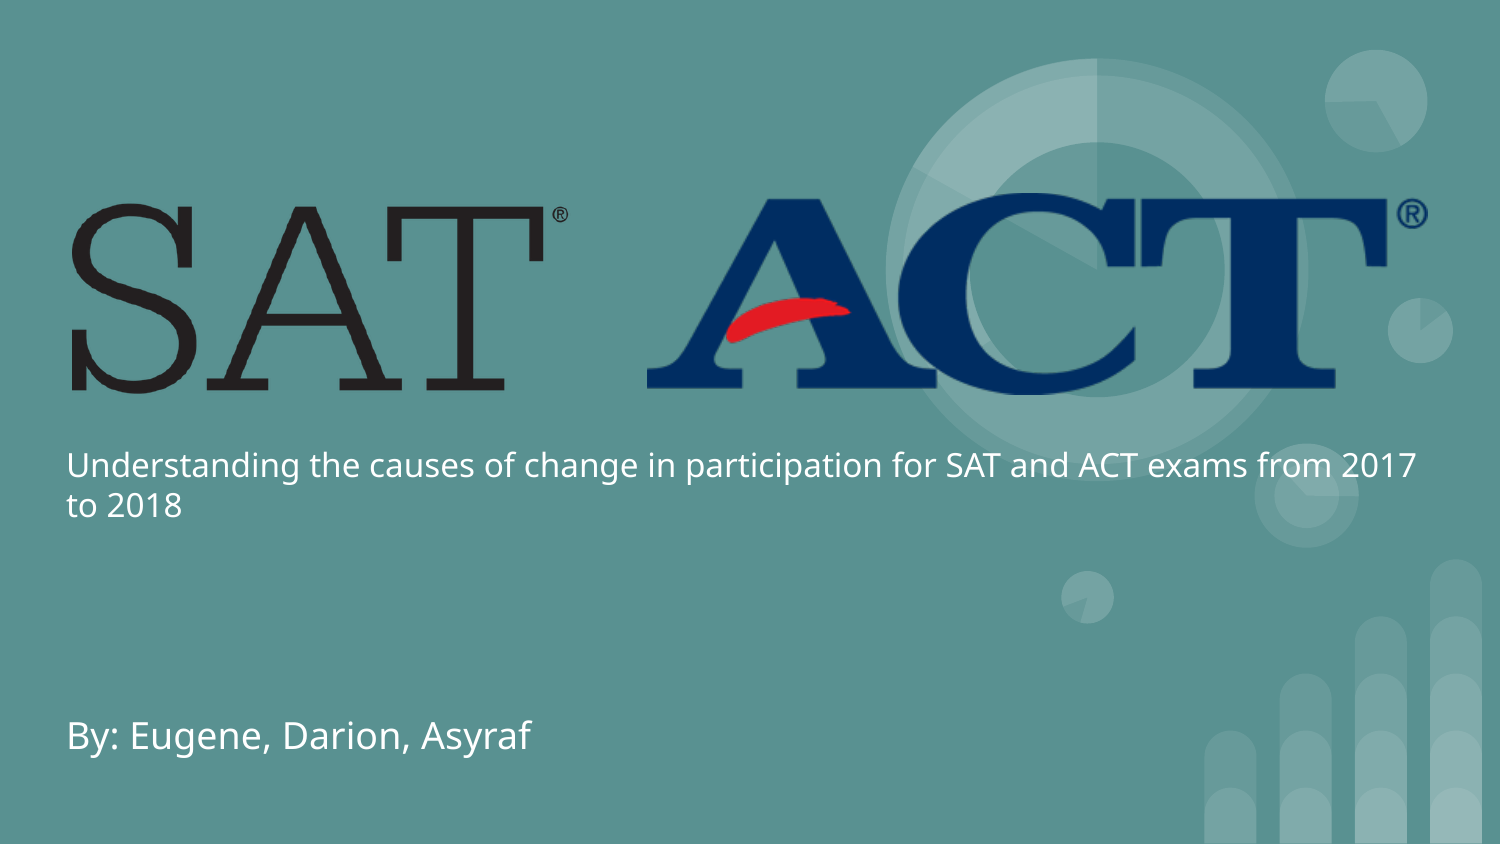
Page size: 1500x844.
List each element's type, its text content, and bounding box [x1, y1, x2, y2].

subtitle By: Eugene, Darion, Asyraf [51, 696, 1449, 760]
picture [647, 192, 1428, 395]
subtitle Understanding the causes of change in participation for SAT and ACT exams from 2017 to 2018 [51, 429, 1449, 560]
picture [72, 192, 572, 395]
